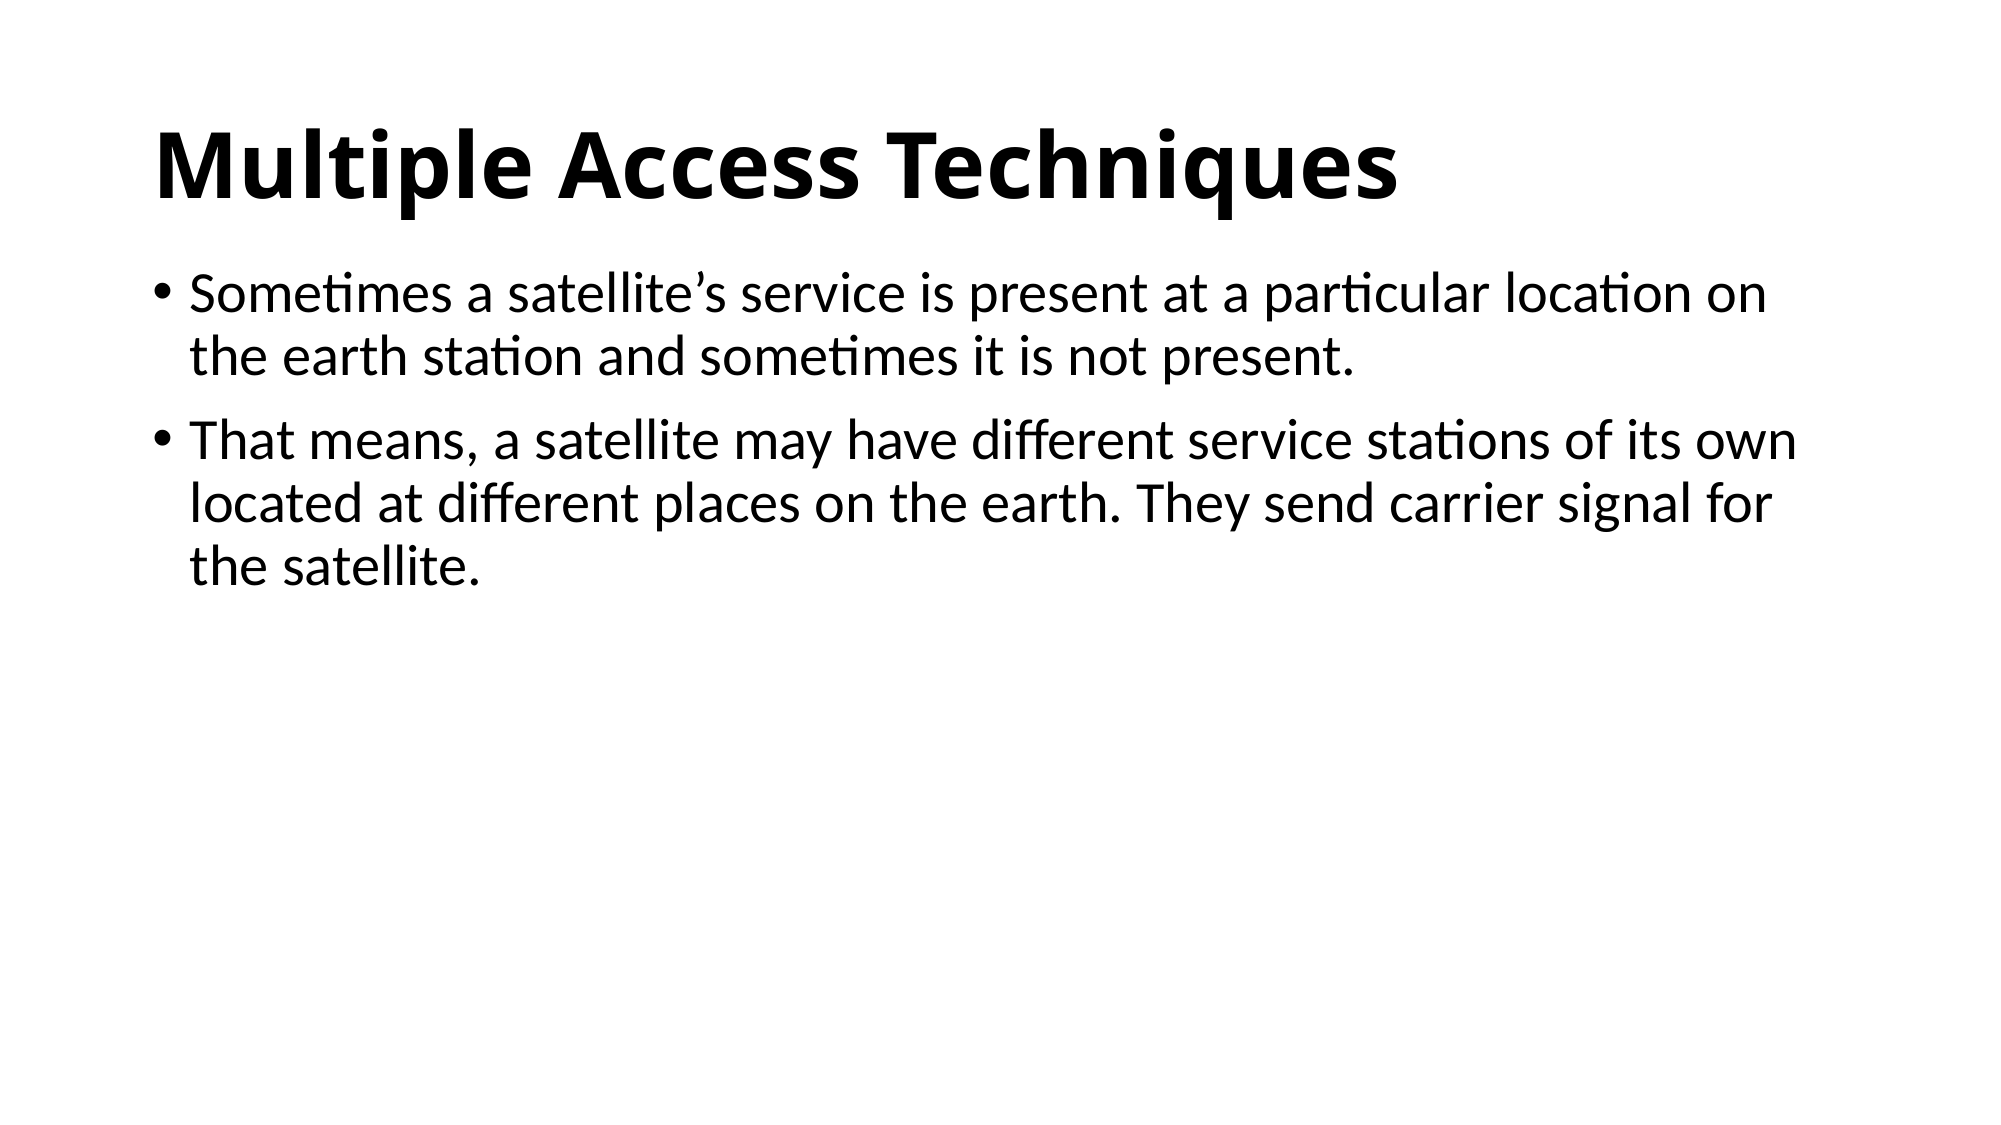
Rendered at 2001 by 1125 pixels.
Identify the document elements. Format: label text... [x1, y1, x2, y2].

title Multiple Access Techniques [137, 59, 1863, 255]
list Sometimes a satellite’s service is present at a particular location on the earth station and sometimes it is not present. That means, a satellite may have different service stations of its own located at different places on the earth. They send carrier signal for the satellite. [137, 255, 1863, 969]
